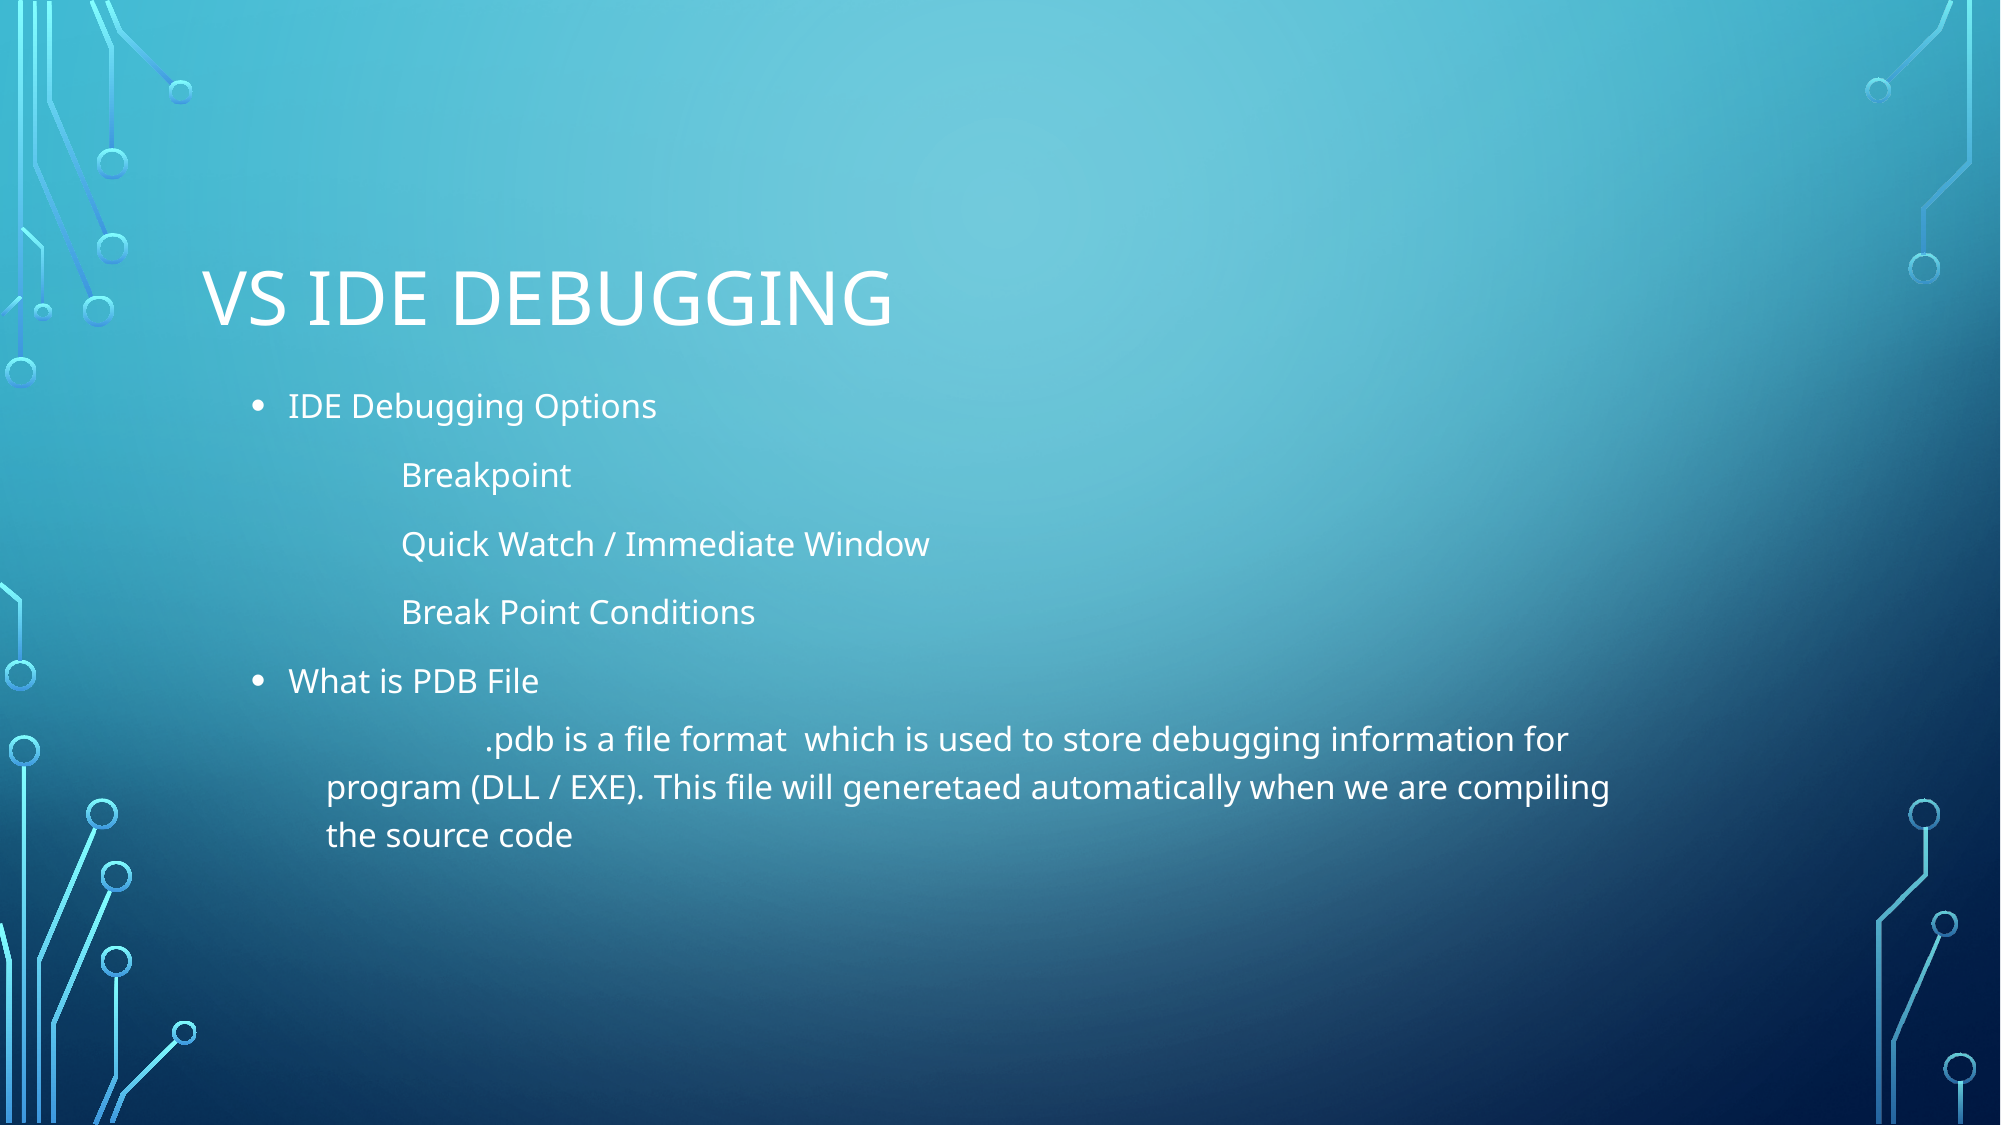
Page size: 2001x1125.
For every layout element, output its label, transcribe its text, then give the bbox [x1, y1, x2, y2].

list [50, 118, 1915, 494]
title VS IDE Debugging [187, 179, 1813, 423]
text_box IDE Debugging Options Breakpoint Quick Watch / Immediate Window Break Point Conditions What is PDB File .pdb is a file format which is used to store debugging information for program (DLL / EXE). This file will generetaed automatically when we are compiling the source code [235, 423, 1643, 974]
